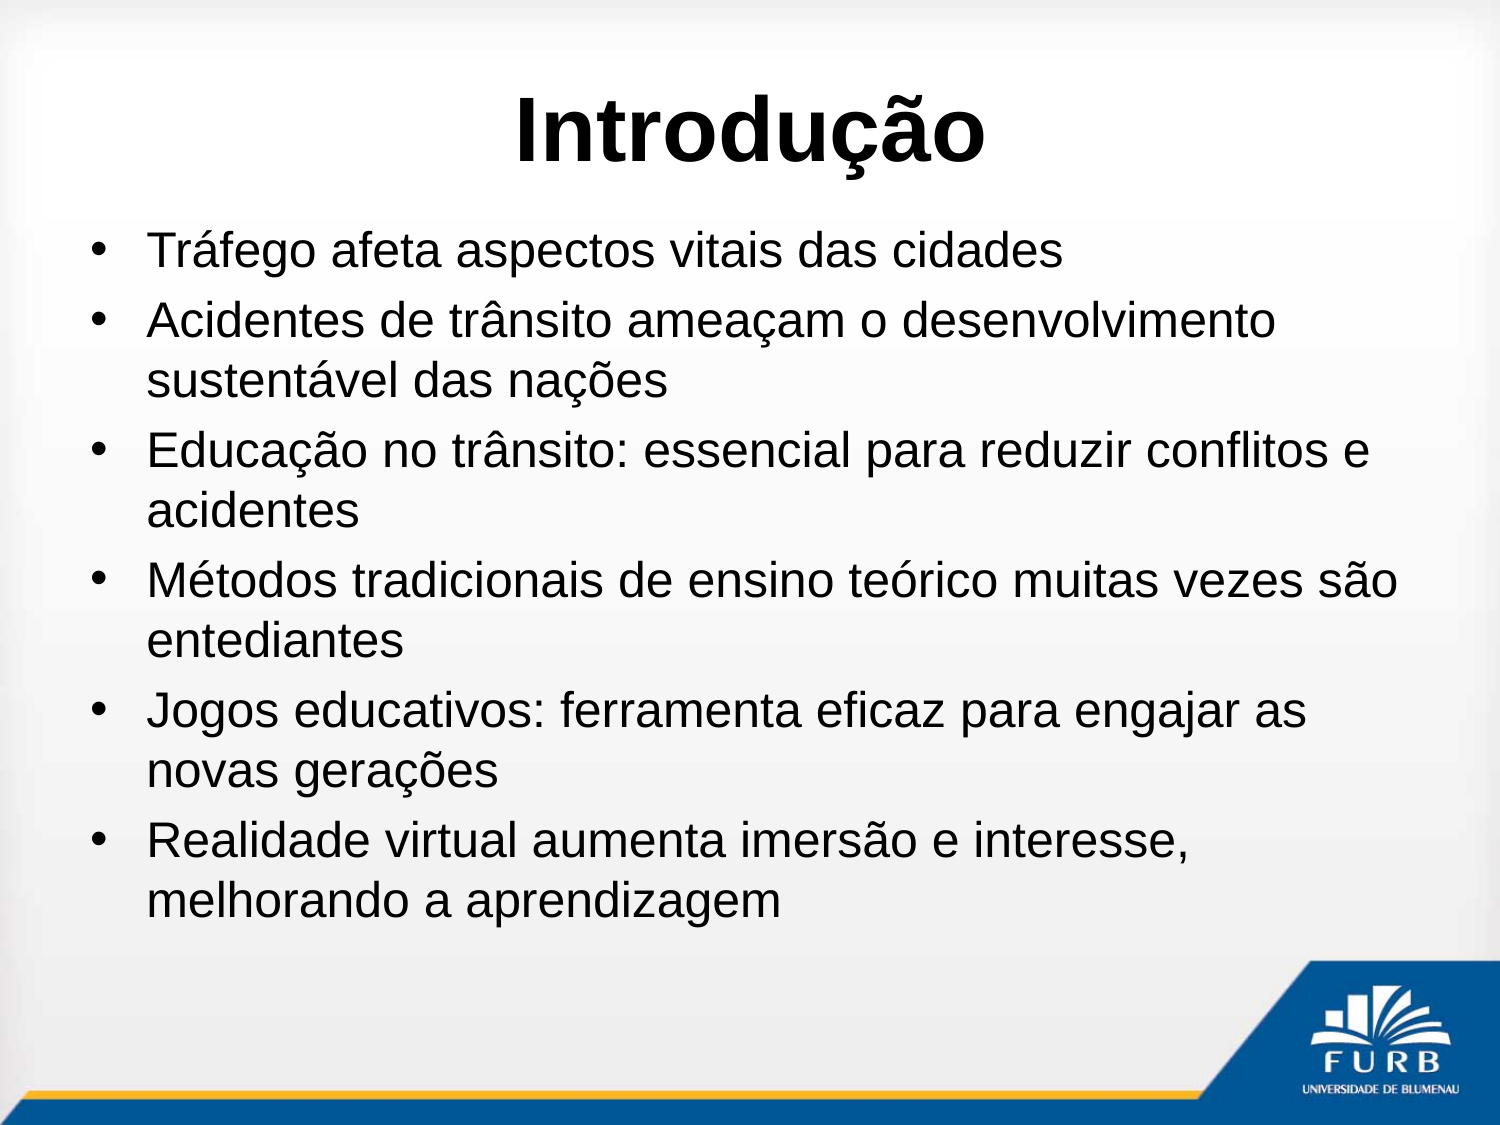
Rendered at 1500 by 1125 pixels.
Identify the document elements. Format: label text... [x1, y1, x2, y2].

list Tráfego afeta aspectos vitais das cidades Acidentes de trânsito ameaçam o desenvolvimento sustentável das nações Educação no trânsito: essencial para reduzir conflitos e acidentes Métodos tradicionais de ensino teórico muitas vezes são entediantes Jogos educativos: ferramenta eficaz para engajar as novas gerações Realidade virtual aumenta imersão e interesse, melhorando a aprendizagem [74, 210, 1426, 979]
title Introdução [76, 30, 1427, 219]
picture [0, 0, 1500, 1125]
